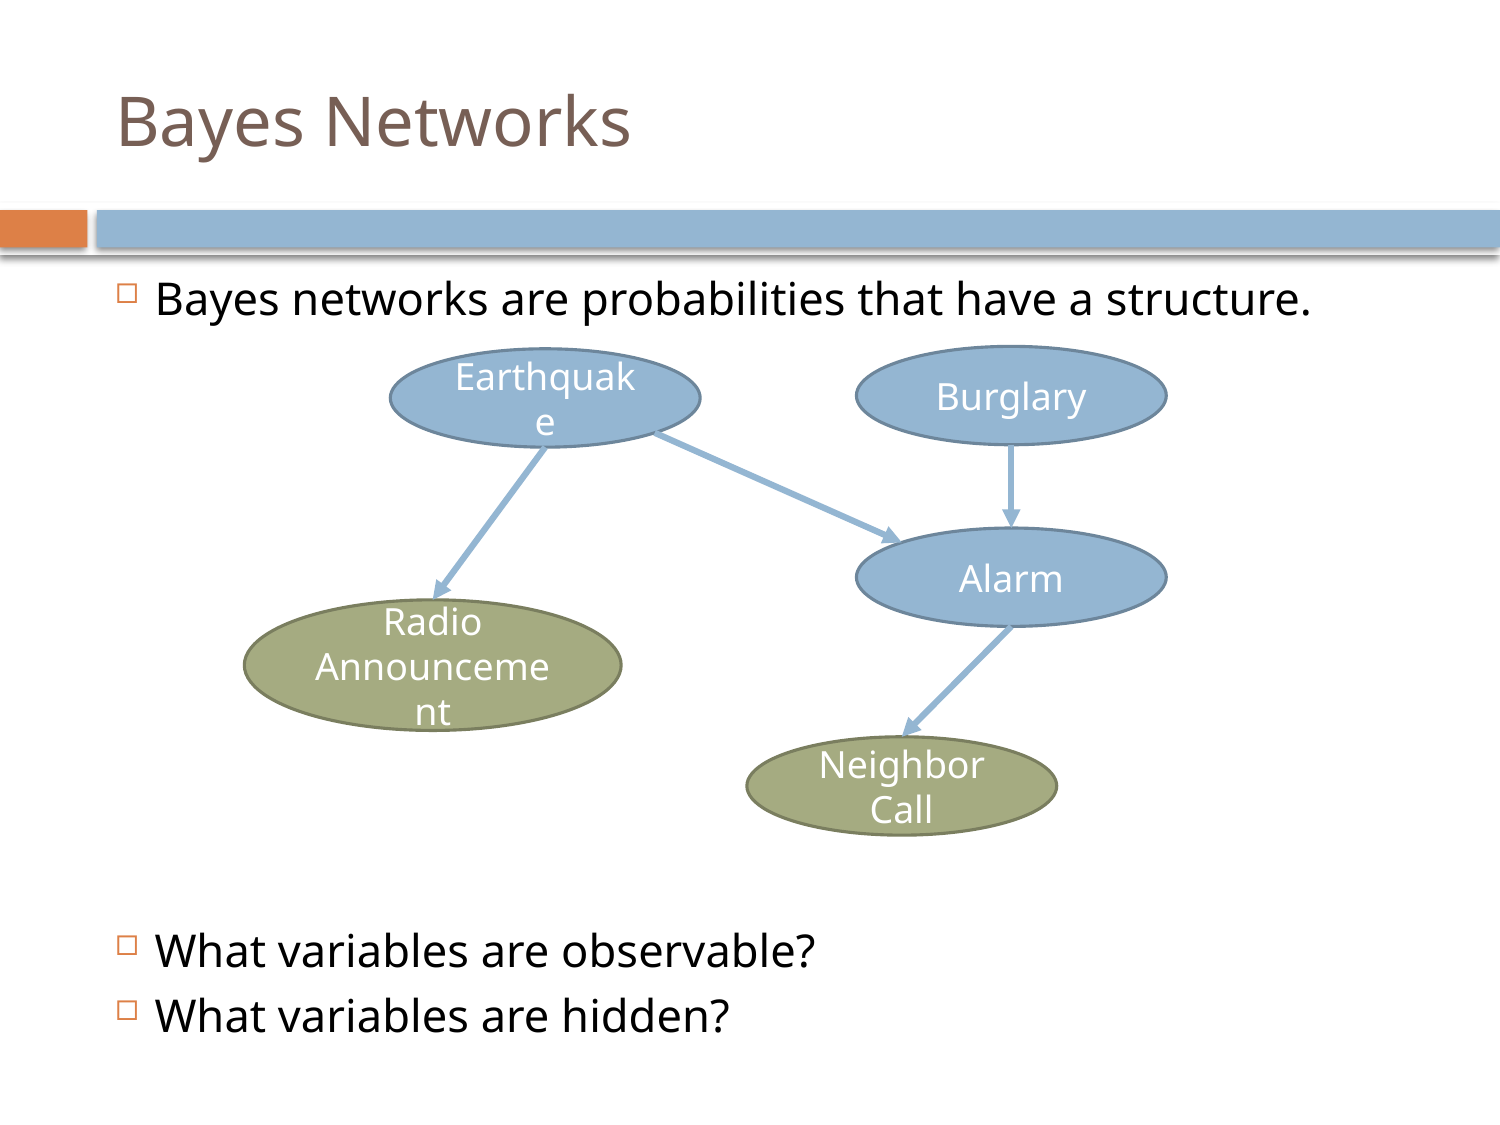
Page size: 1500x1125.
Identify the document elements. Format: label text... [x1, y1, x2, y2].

text_box Alarm [854, 526, 1168, 628]
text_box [654, 432, 903, 543]
text_box Earthquake [388, 347, 702, 449]
list Bayes networks are probabilities that have a structure. What variables are observable? What variables are hidden? [100, 262, 1438, 1068]
title Bayes Networks [100, 37, 1438, 200]
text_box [432, 446, 546, 601]
text_box Radio Announcement [242, 598, 623, 733]
text_box Neighbor Call [745, 735, 1059, 837]
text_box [901, 626, 1012, 738]
text_box Burglary [854, 344, 1168, 447]
